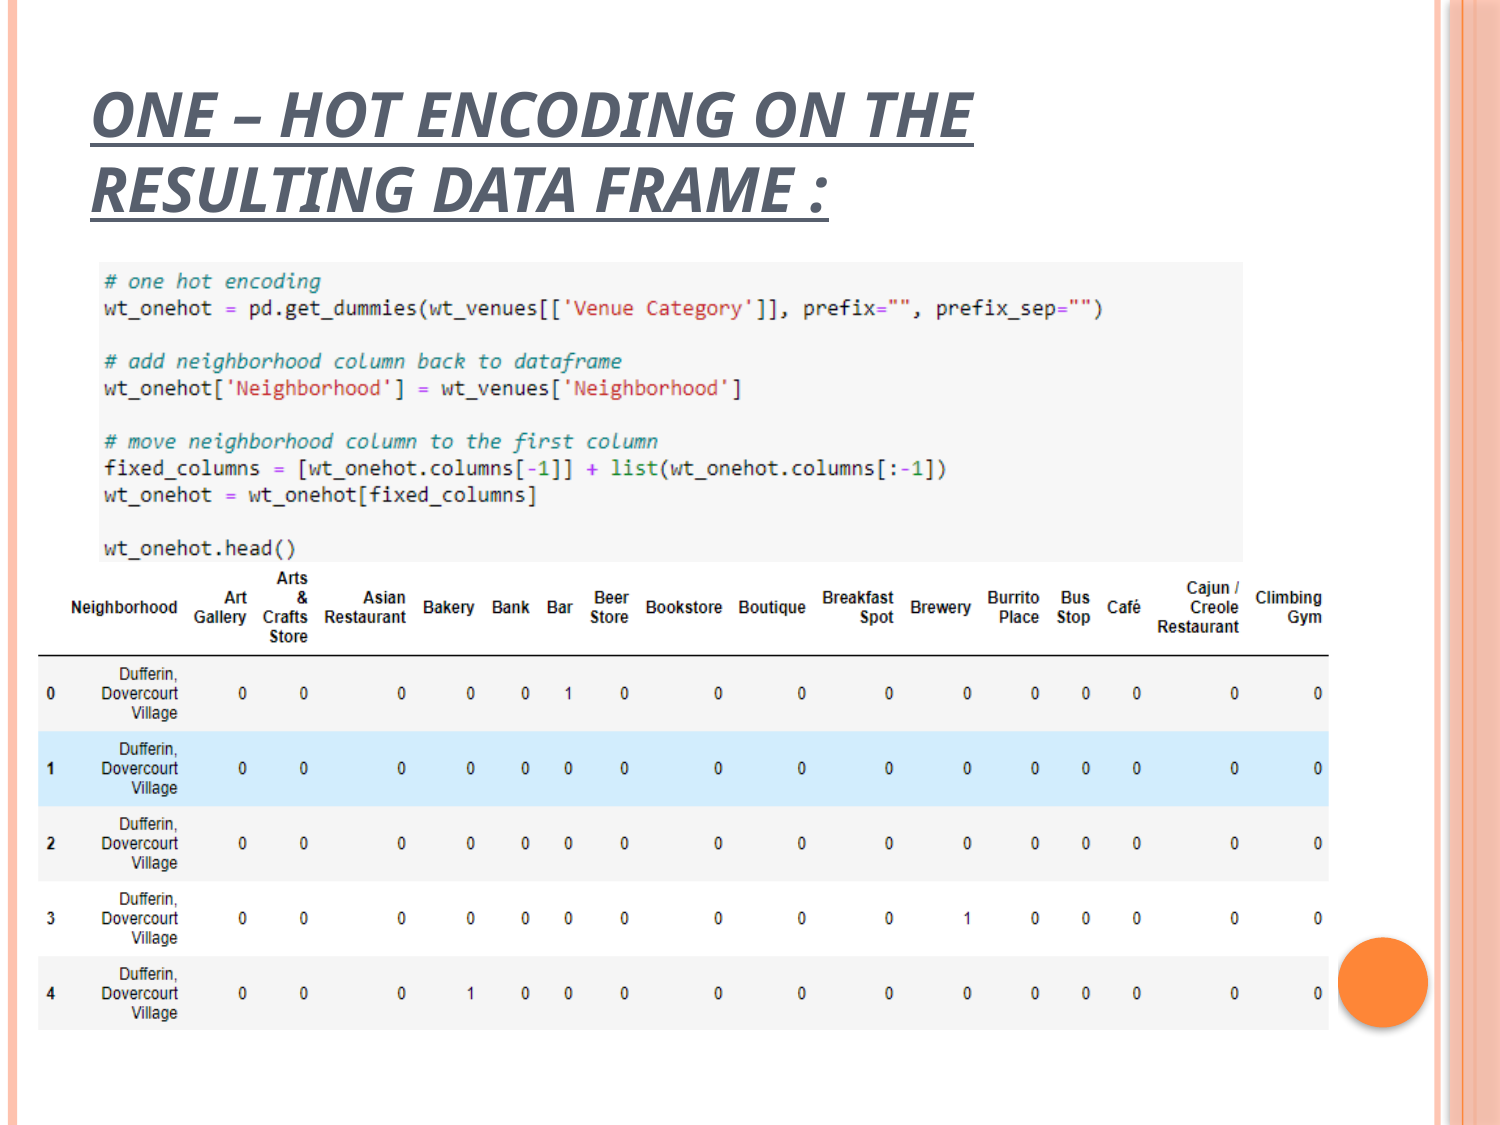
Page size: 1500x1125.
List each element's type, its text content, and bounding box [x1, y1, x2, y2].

title One – hot Encoding on the resulting Data Frame : [75, 45, 1300, 233]
picture [36, 561, 1338, 1030]
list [99, 261, 1243, 559]
